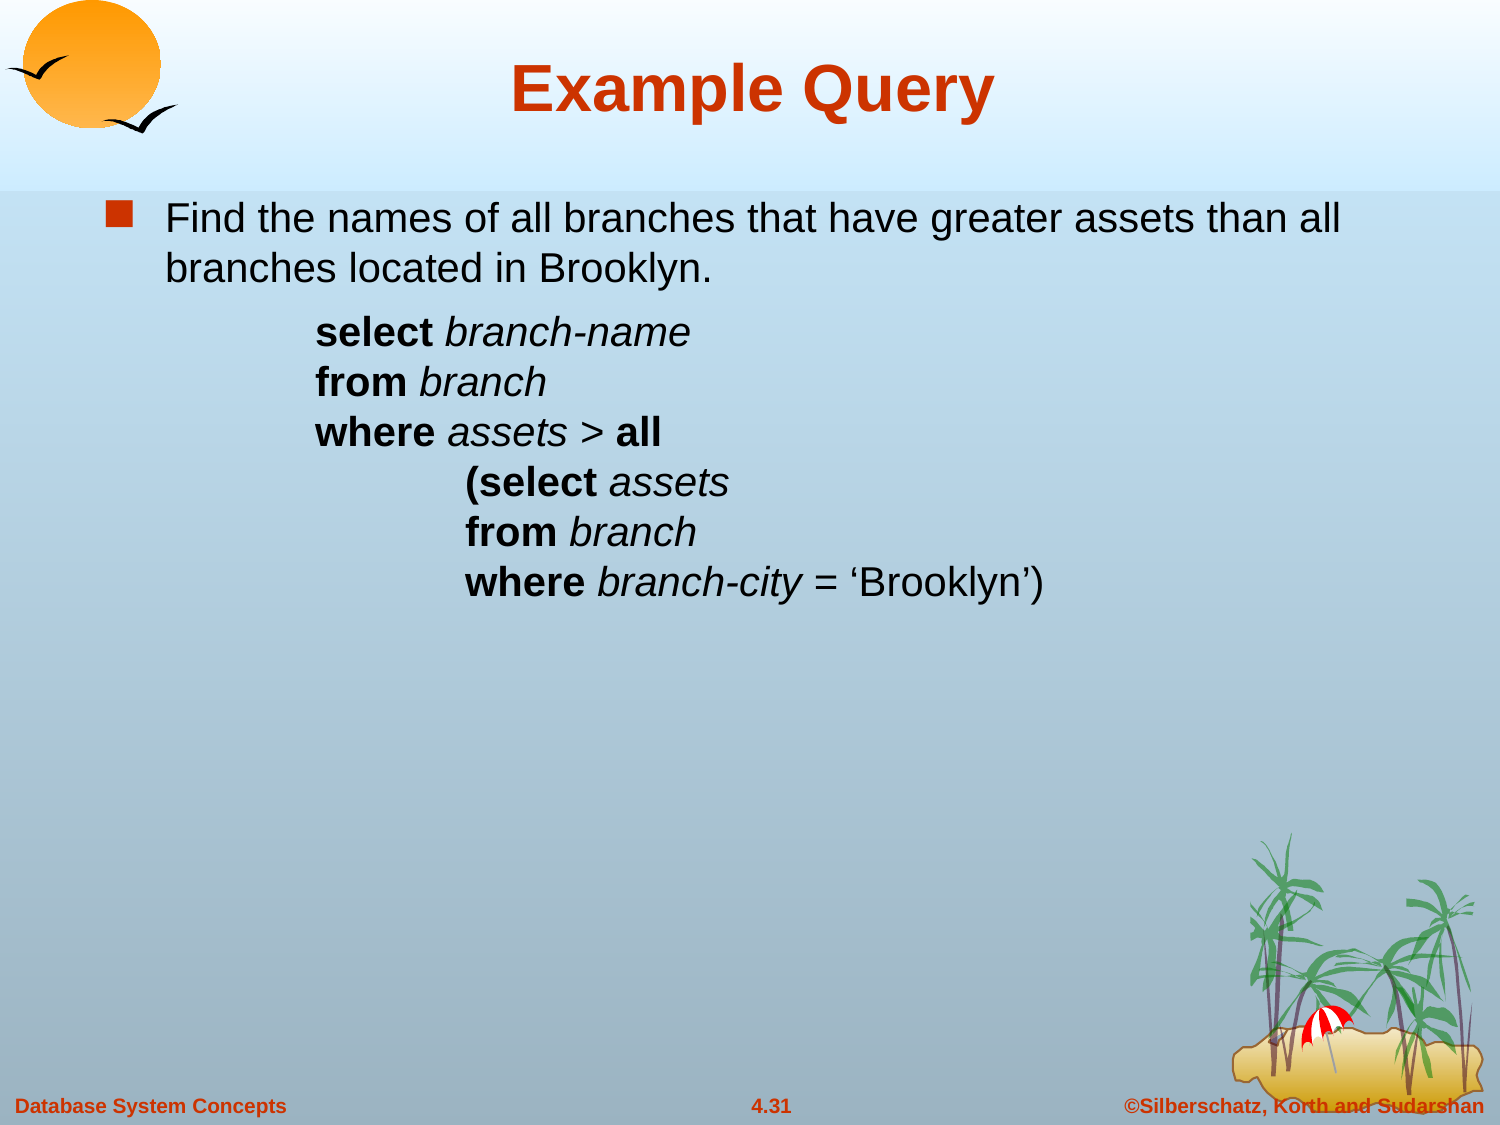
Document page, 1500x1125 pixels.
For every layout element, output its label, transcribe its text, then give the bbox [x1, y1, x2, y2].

title Example Query [90, 32, 1416, 134]
list Find the names of all branches that have greater assets than all branches located in Brooklyn. select branch-name from branch where assets > all (select assets from branch where branch-city = ‘Brooklyn’) [93, 182, 1382, 984]
